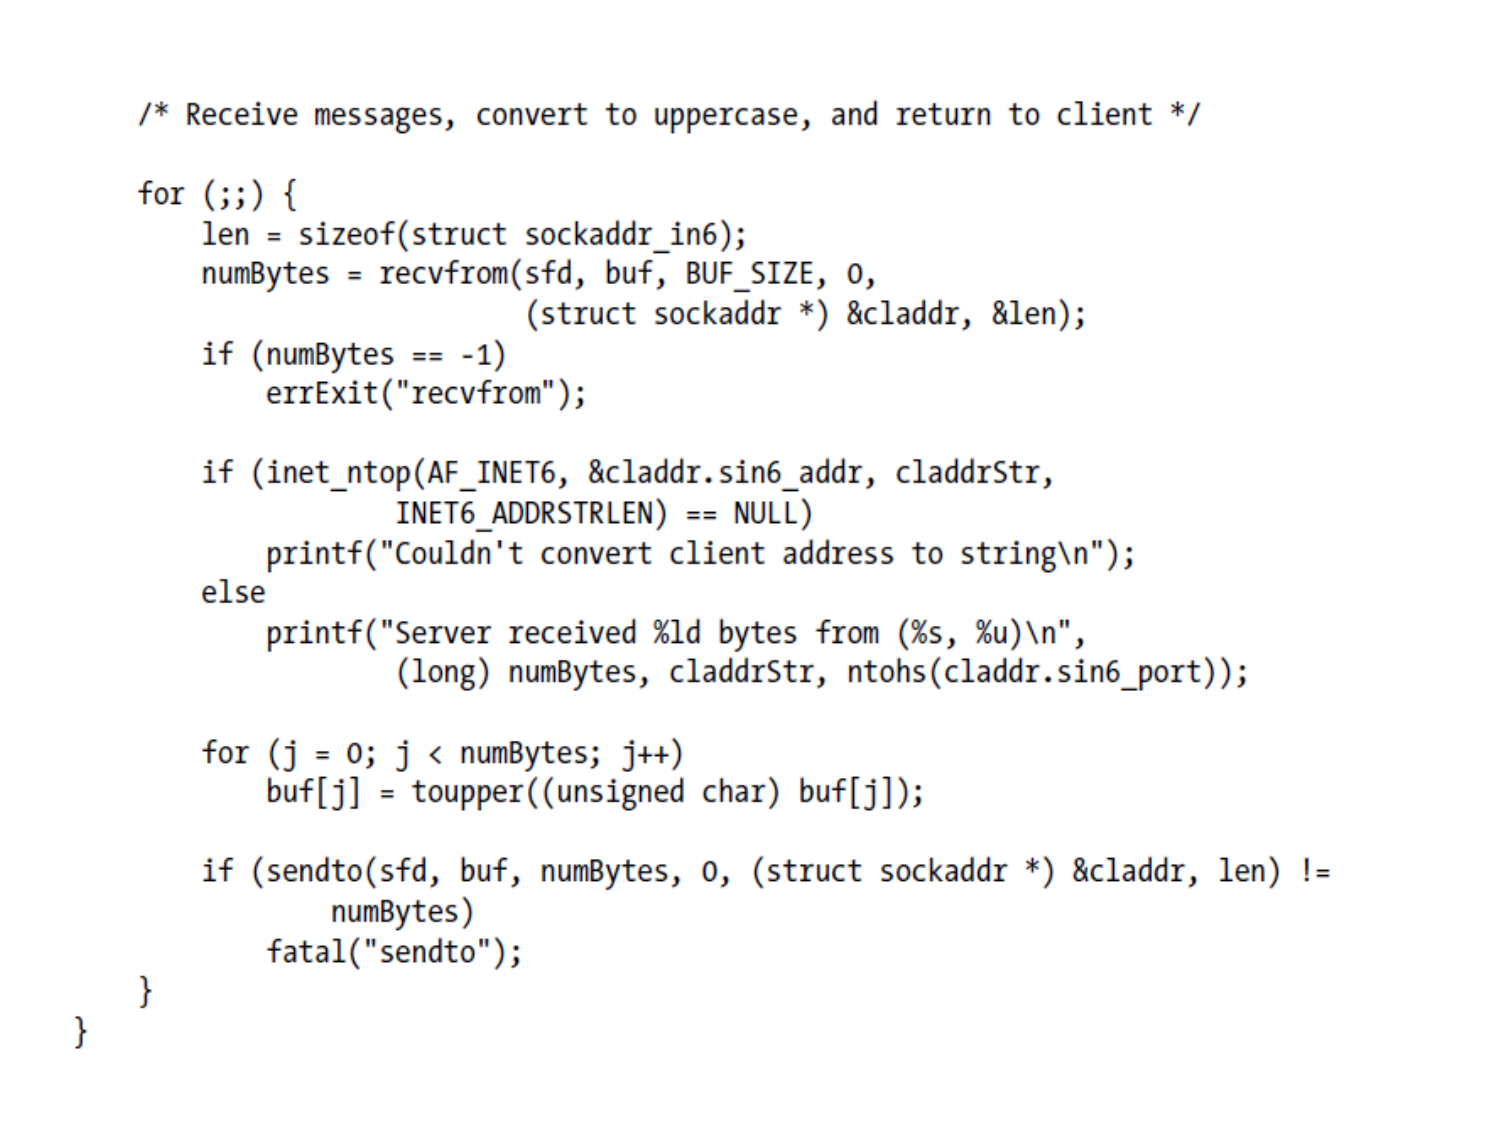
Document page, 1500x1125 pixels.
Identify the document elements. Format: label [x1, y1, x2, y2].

picture [71, 77, 1385, 1059]
